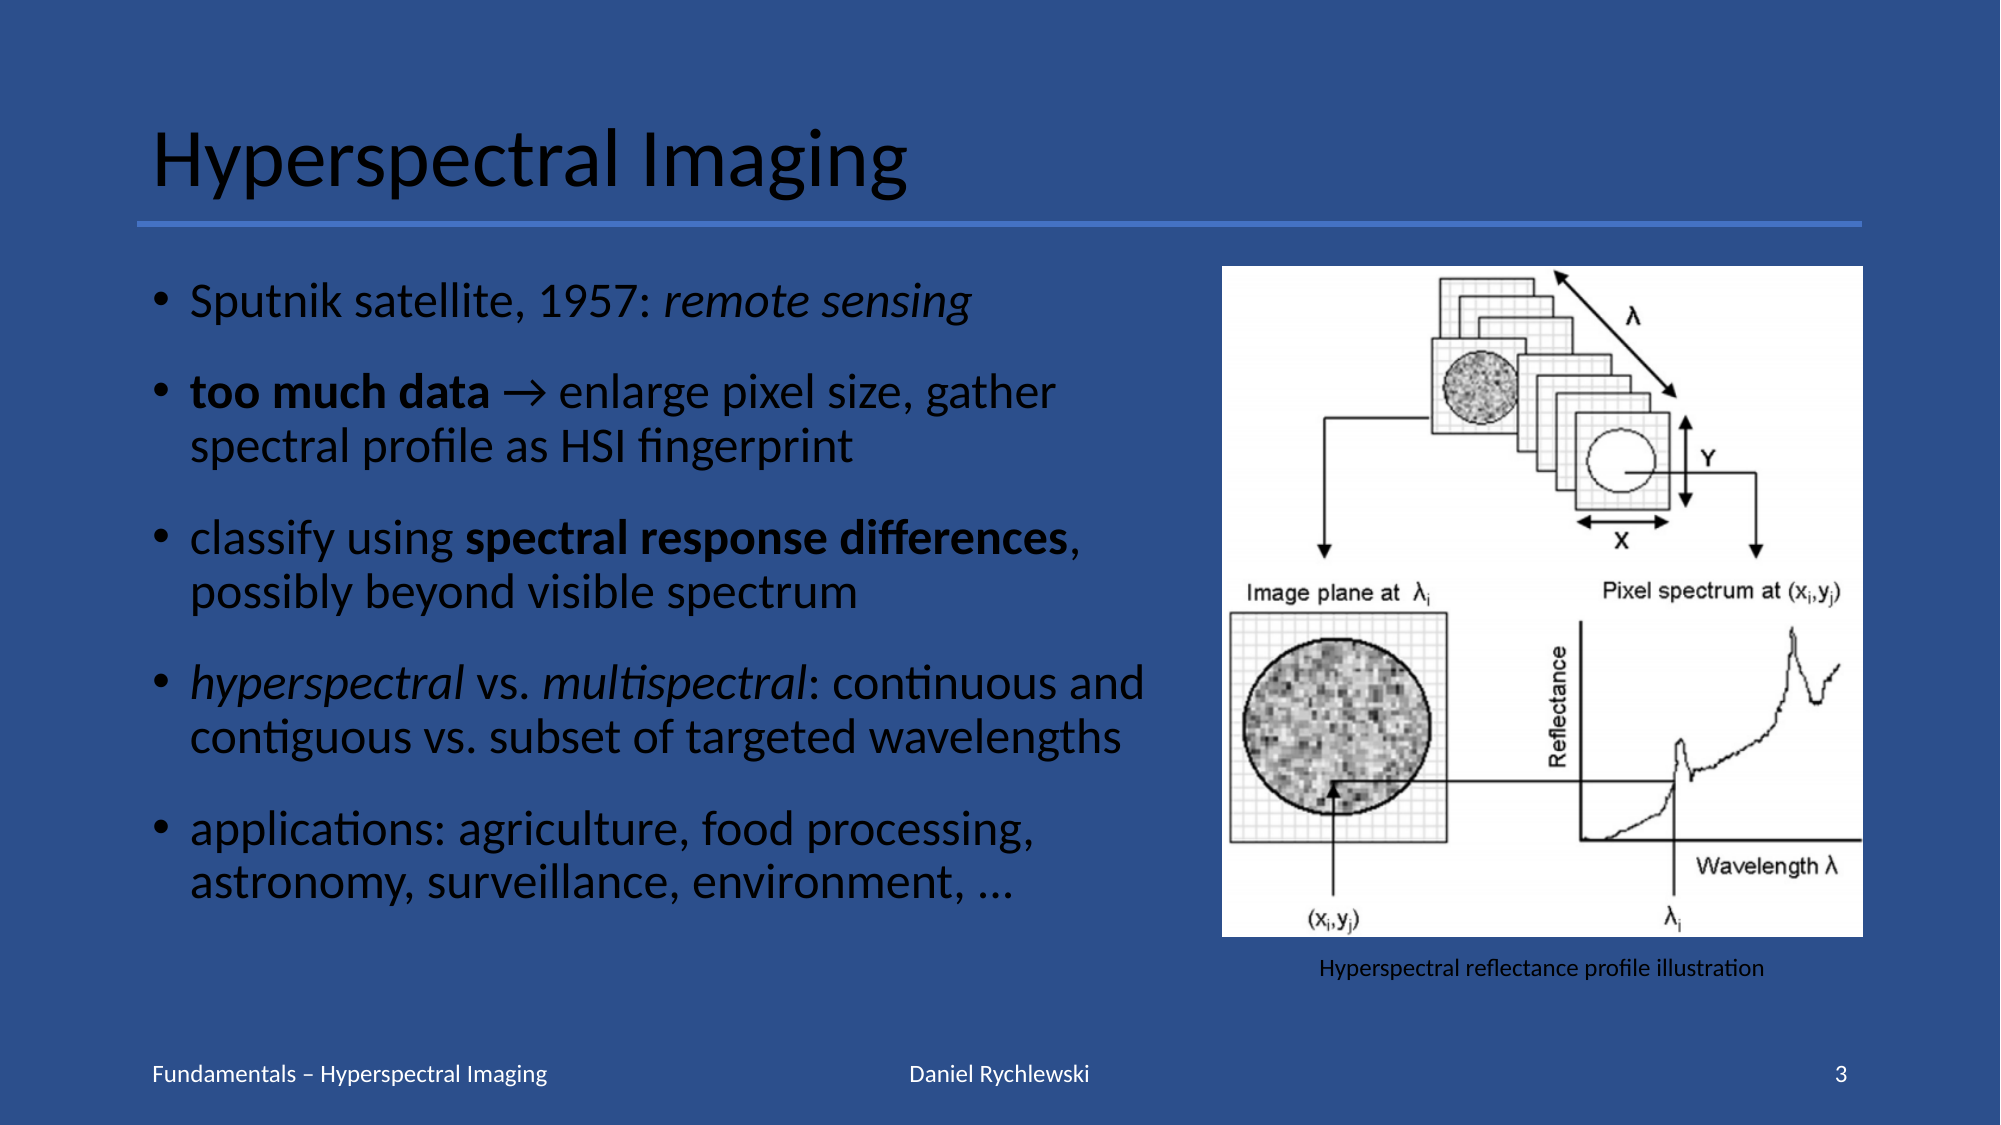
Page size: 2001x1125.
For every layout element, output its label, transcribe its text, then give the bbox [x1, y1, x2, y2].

slide_number Fundamentals – Hyperspectral Imaging [137, 1042, 588, 1103]
slide_number 3 [1412, 1042, 1863, 1103]
footer Daniel Rychlewski [662, 1042, 1338, 1103]
text_box Hyperspectral reflectance profile illustration [1274, 943, 1811, 989]
picture [1222, 266, 1863, 937]
list Sputnik satellite, 1957: remote sensing too much data → enlarge pixel size, gather spectral profile as HSI fingerprint classify using spectral response differences, possibly beyond visible spectrum hyperspectral vs. multispectral: continuous and contiguous vs. subset of targeted wavelengths applications: agriculture, food processing, astronomy, surveillance, environment, ... [137, 266, 1196, 1014]
list Hyperspectral Imaging [137, 45, 1863, 202]
